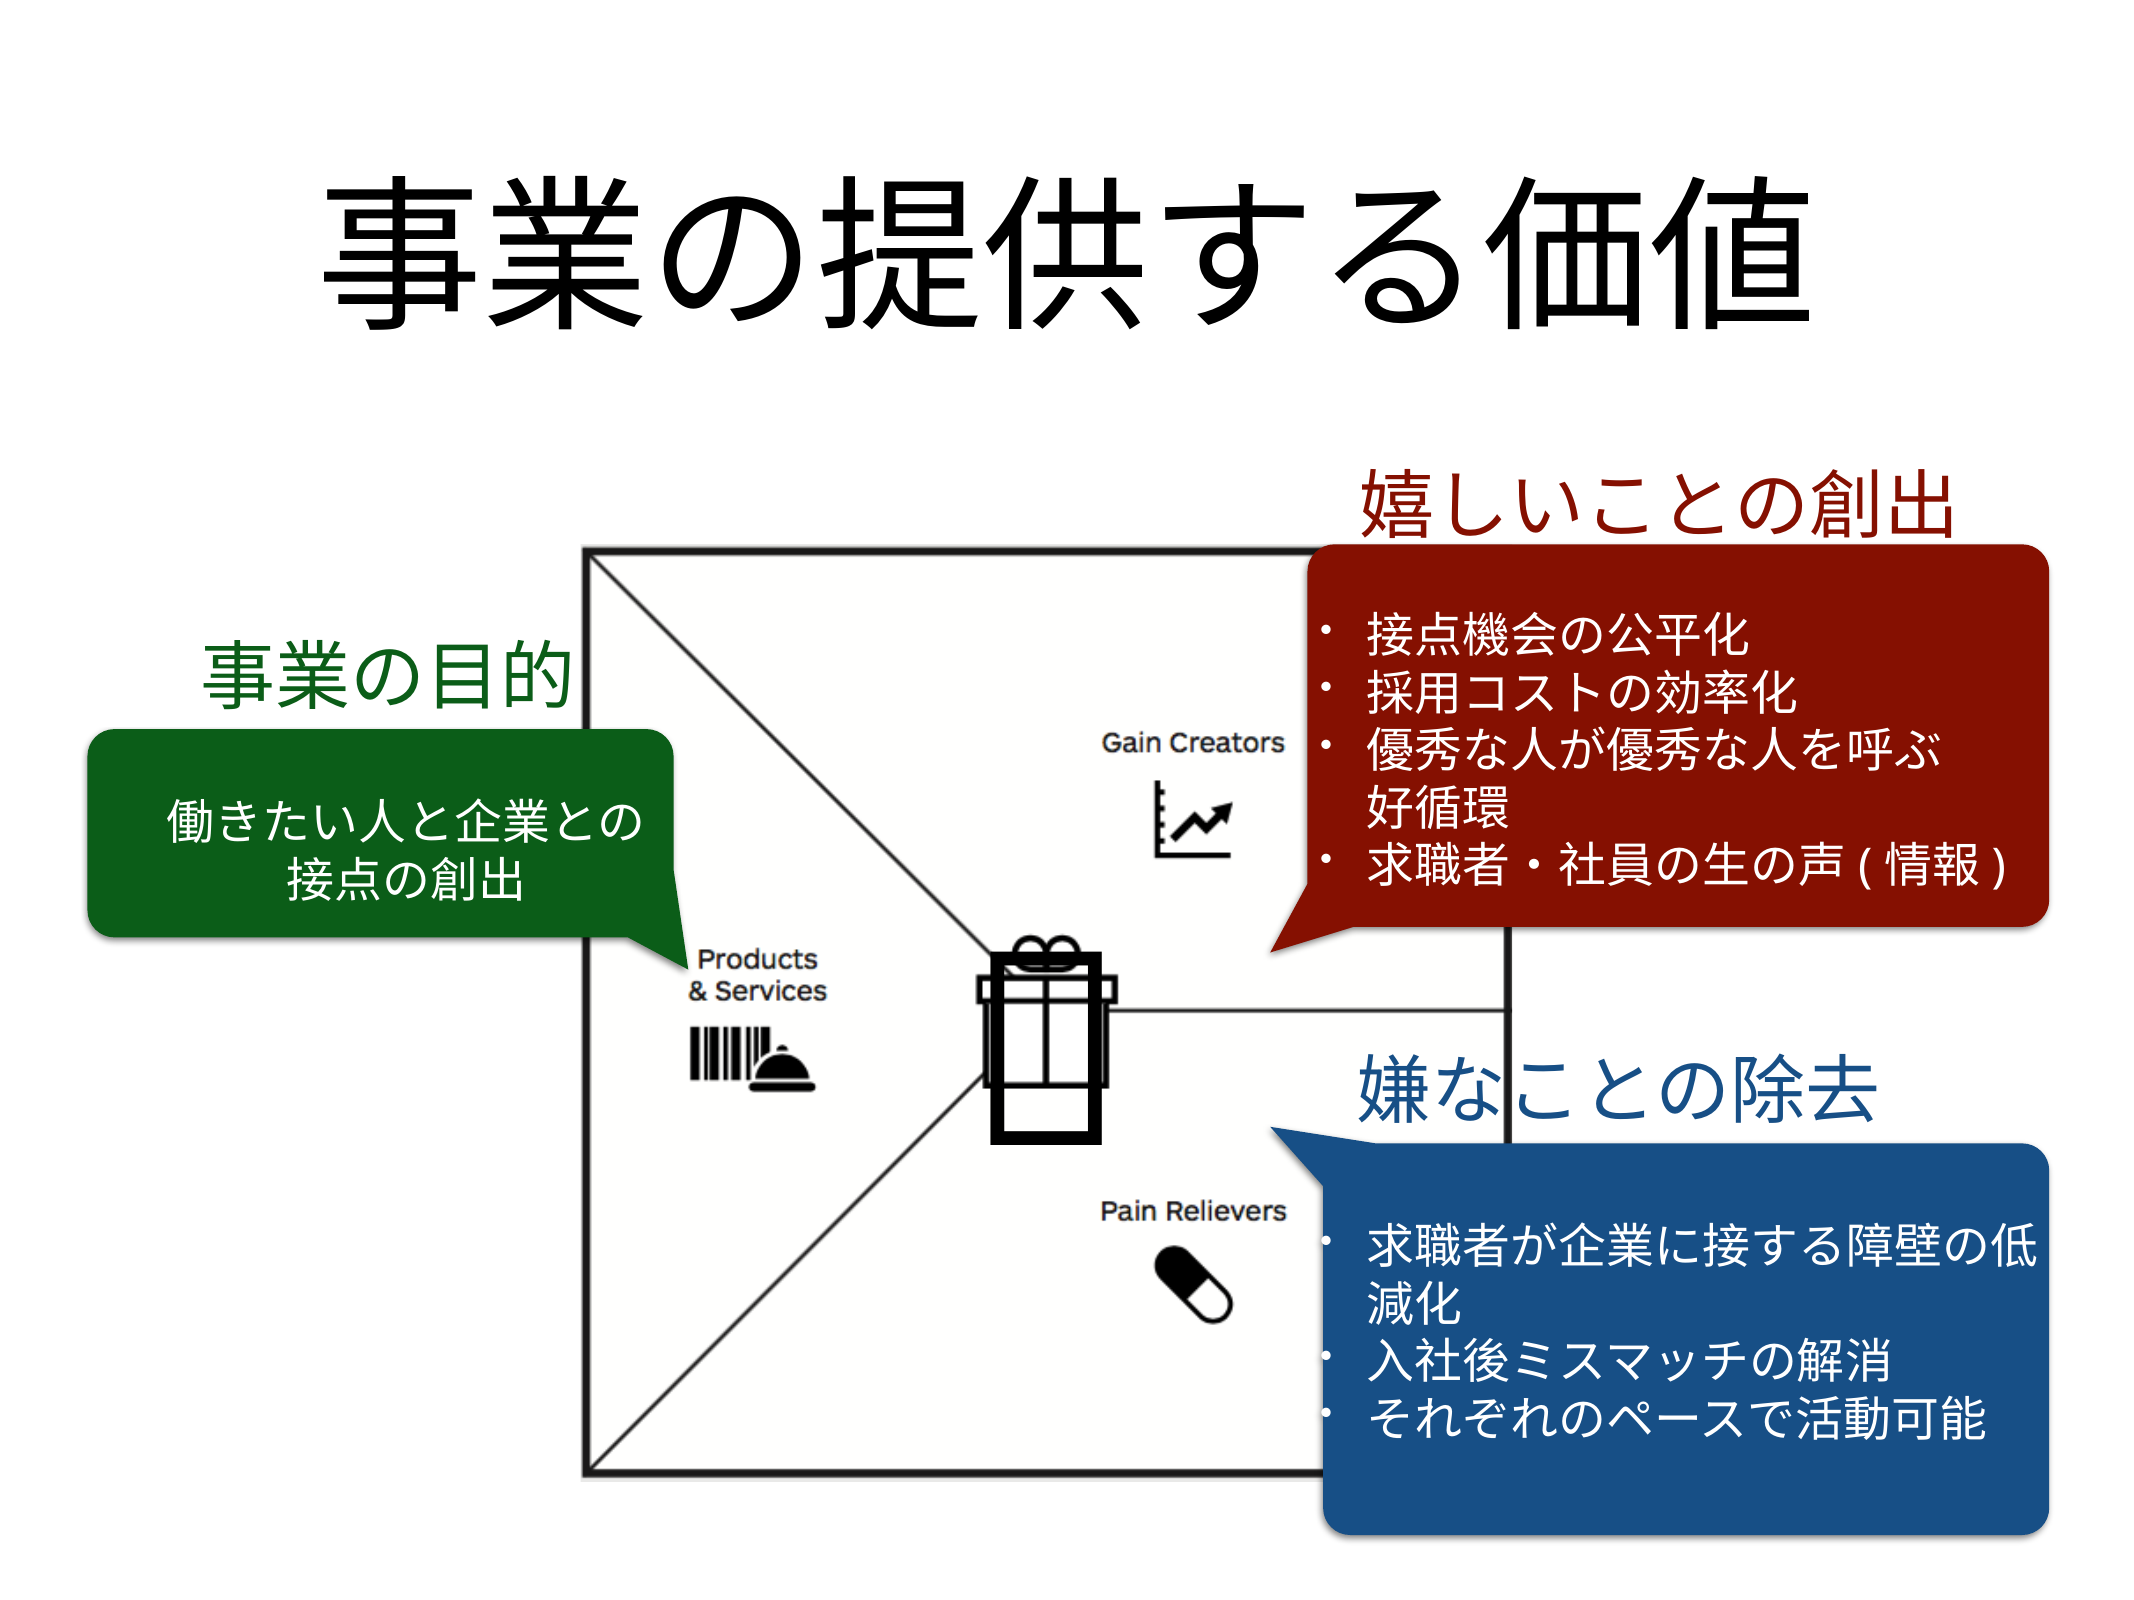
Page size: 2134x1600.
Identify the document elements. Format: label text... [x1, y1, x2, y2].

text_box 嬉しいことの創出 [1351, 449, 1968, 556]
text_box 嫌なことの除去 [1521, 1033, 1889, 1141]
text_box 働きたい人と企業との 接点の創出 [87, 729, 575, 938]
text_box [580, 544, 1513, 1482]
title 事業の提供する価値 [155, 72, 1978, 428]
text_box 事業の目的 [191, 620, 575, 727]
text_box 接点機会の公平化 採用コストの効率化 優秀な人が優秀な人を呼ぶ 好循環 求職者・社員の生の声(情報) [1521, 544, 2050, 927]
text_box 求職者が企業に接する障壁の低減化 入社後ミスマッチの解消 それぞれのペースで活動可能 [1323, 1143, 2050, 1536]
